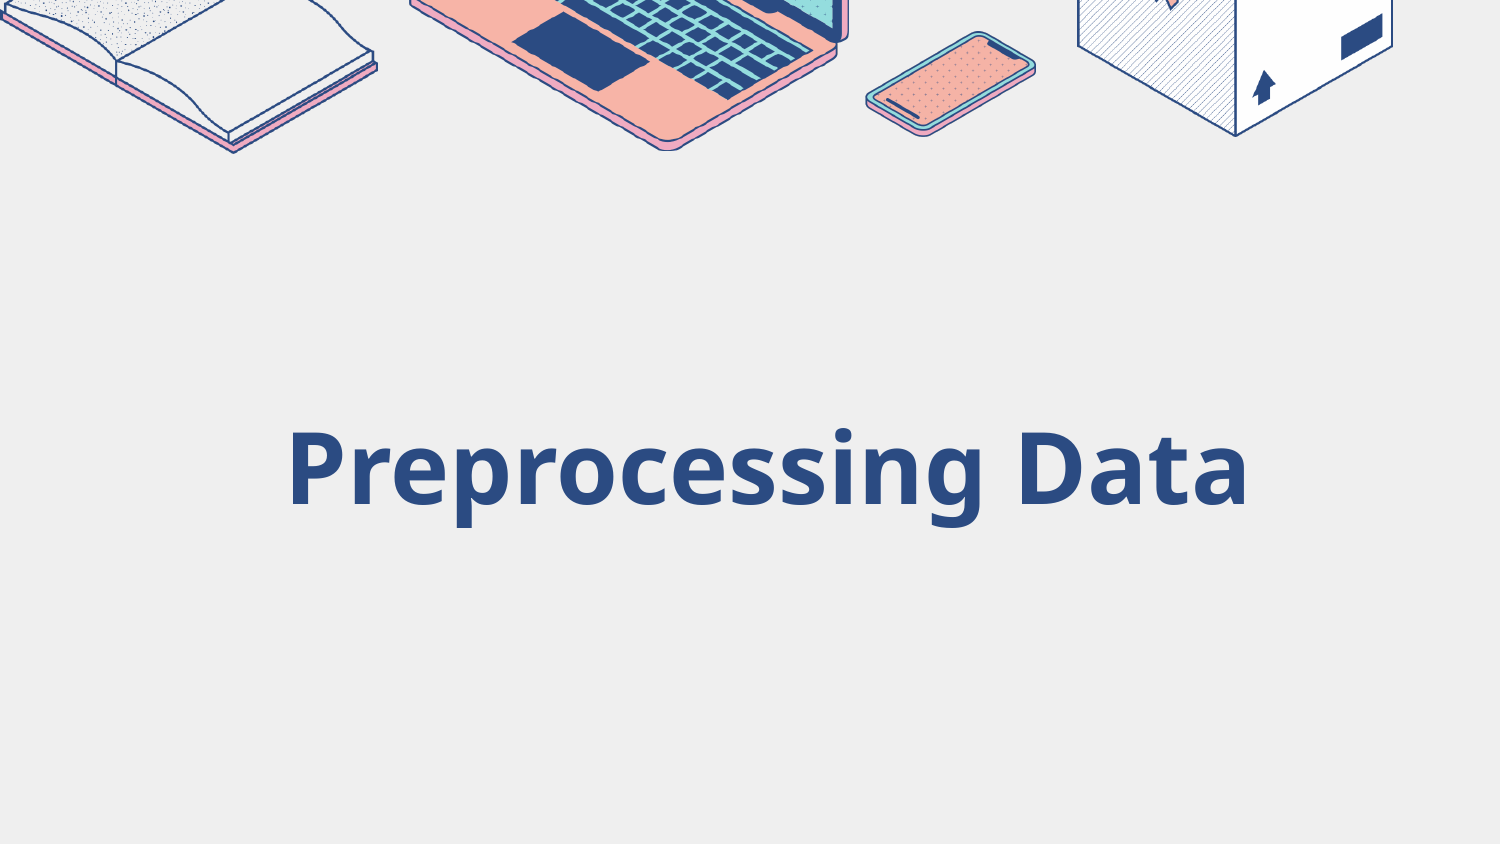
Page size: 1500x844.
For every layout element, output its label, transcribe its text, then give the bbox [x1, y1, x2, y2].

picture [865, 31, 1036, 137]
picture [1077, 0, 1393, 137]
picture [0, 0, 378, 155]
text_box Preprocessing Data [212, 428, 1325, 524]
picture [409, 0, 850, 151]
